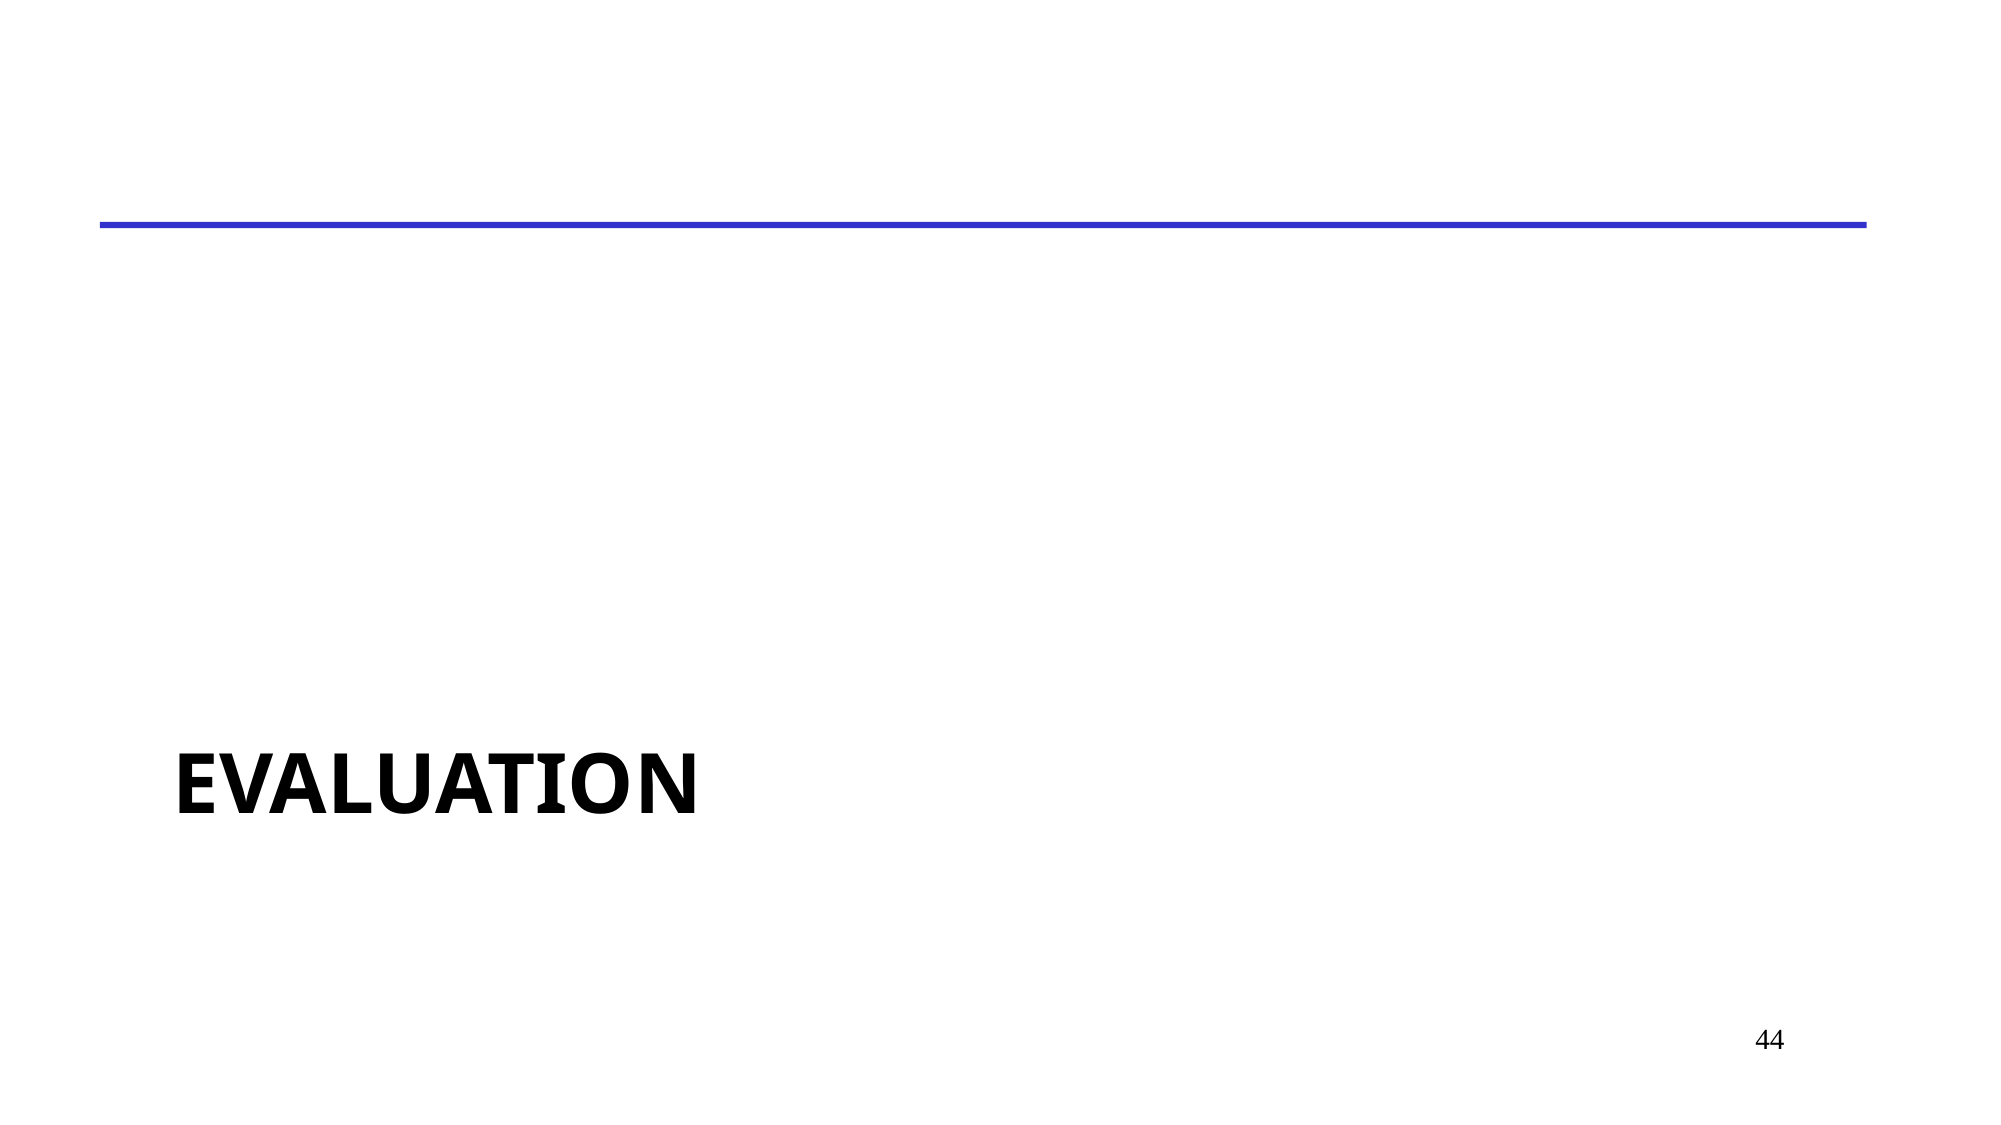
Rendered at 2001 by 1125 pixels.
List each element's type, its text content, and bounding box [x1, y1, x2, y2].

slide_number 44 [1516, 1012, 1801, 1088]
title Evaluation [157, 722, 1858, 947]
